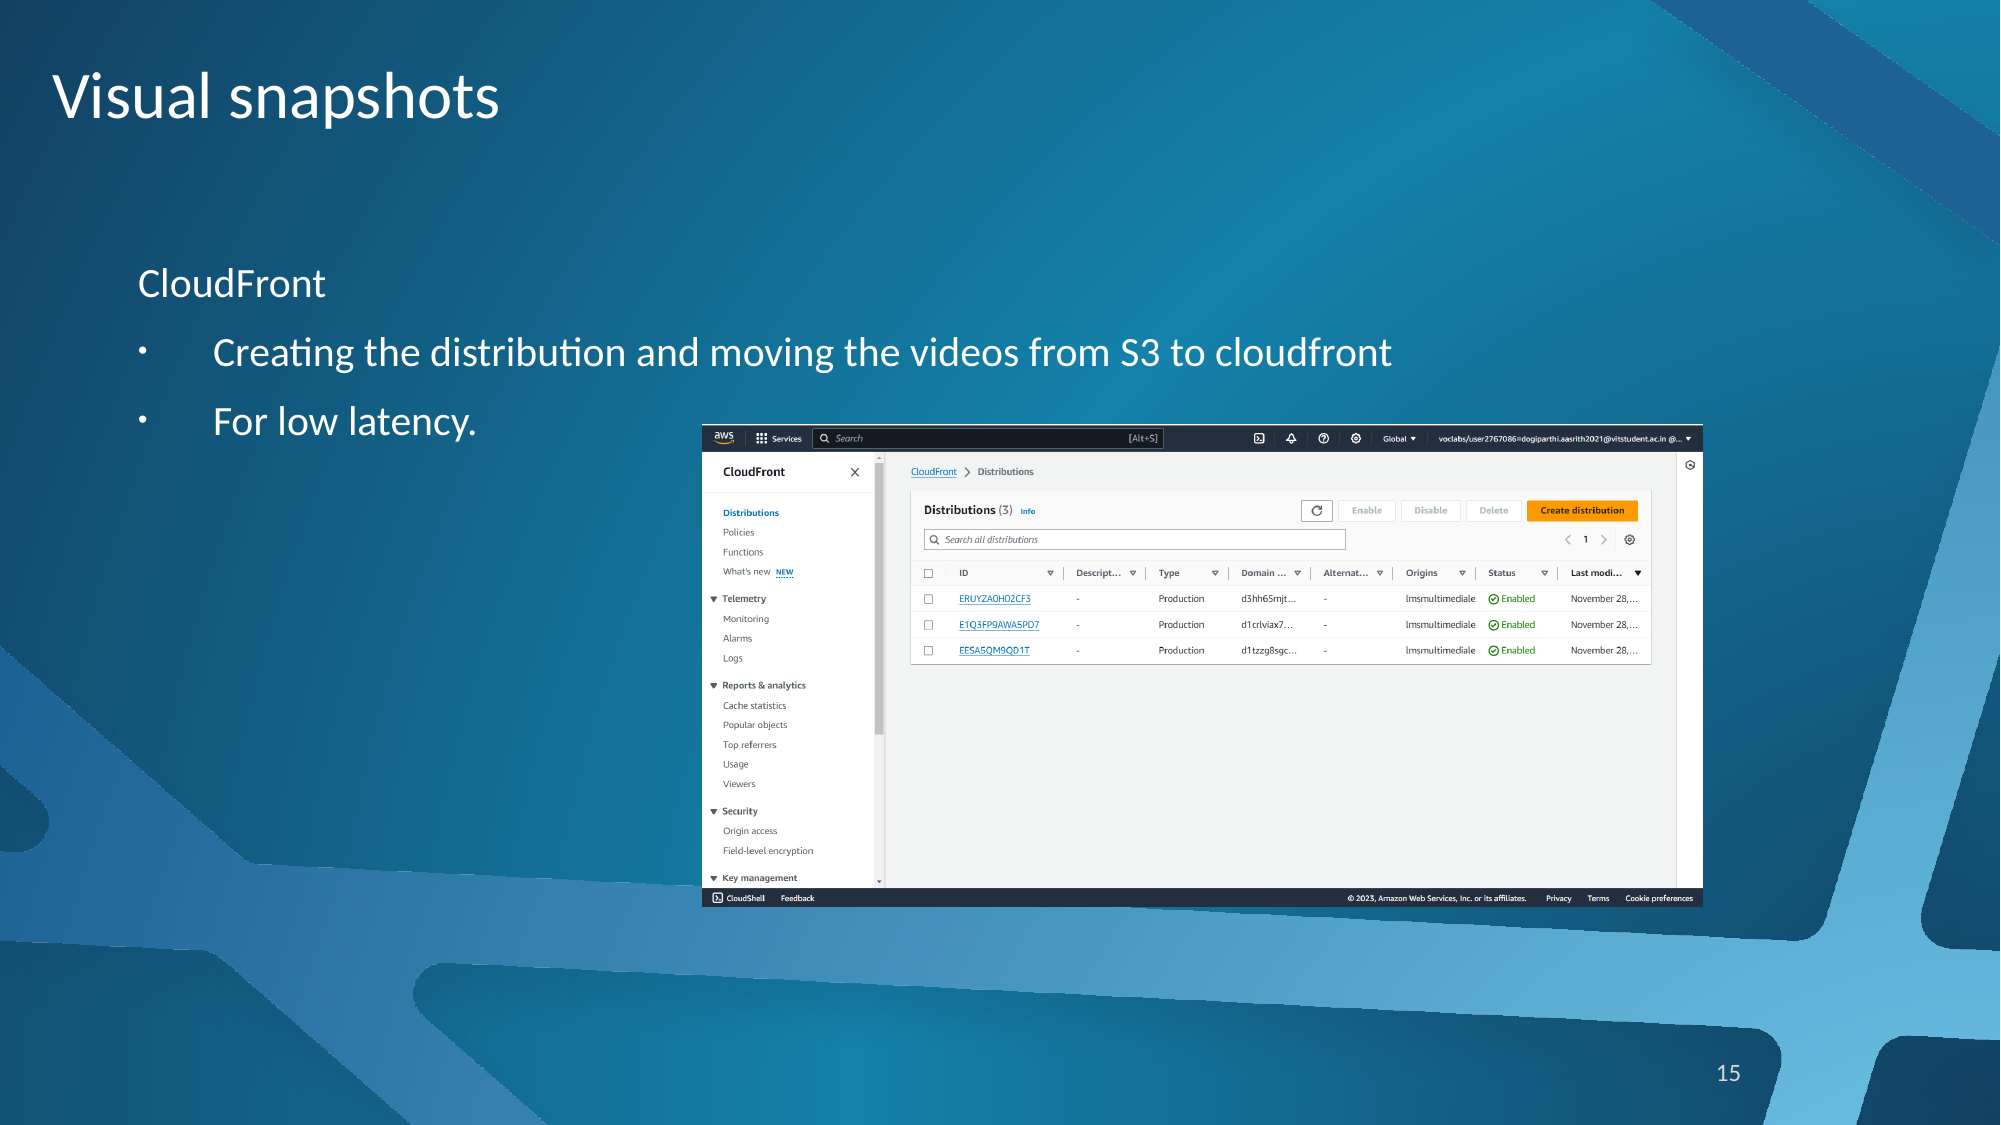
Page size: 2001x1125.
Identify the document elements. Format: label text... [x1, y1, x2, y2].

text_box CloudFront Creating the distribution and moving the videos from S3 to cloudfront For low latency. [136, 237, 1704, 651]
slide_number 15 [1709, 1060, 1748, 1125]
title Visual snapshots [50, 50, 688, 240]
picture [0, 0, 2000, 1125]
